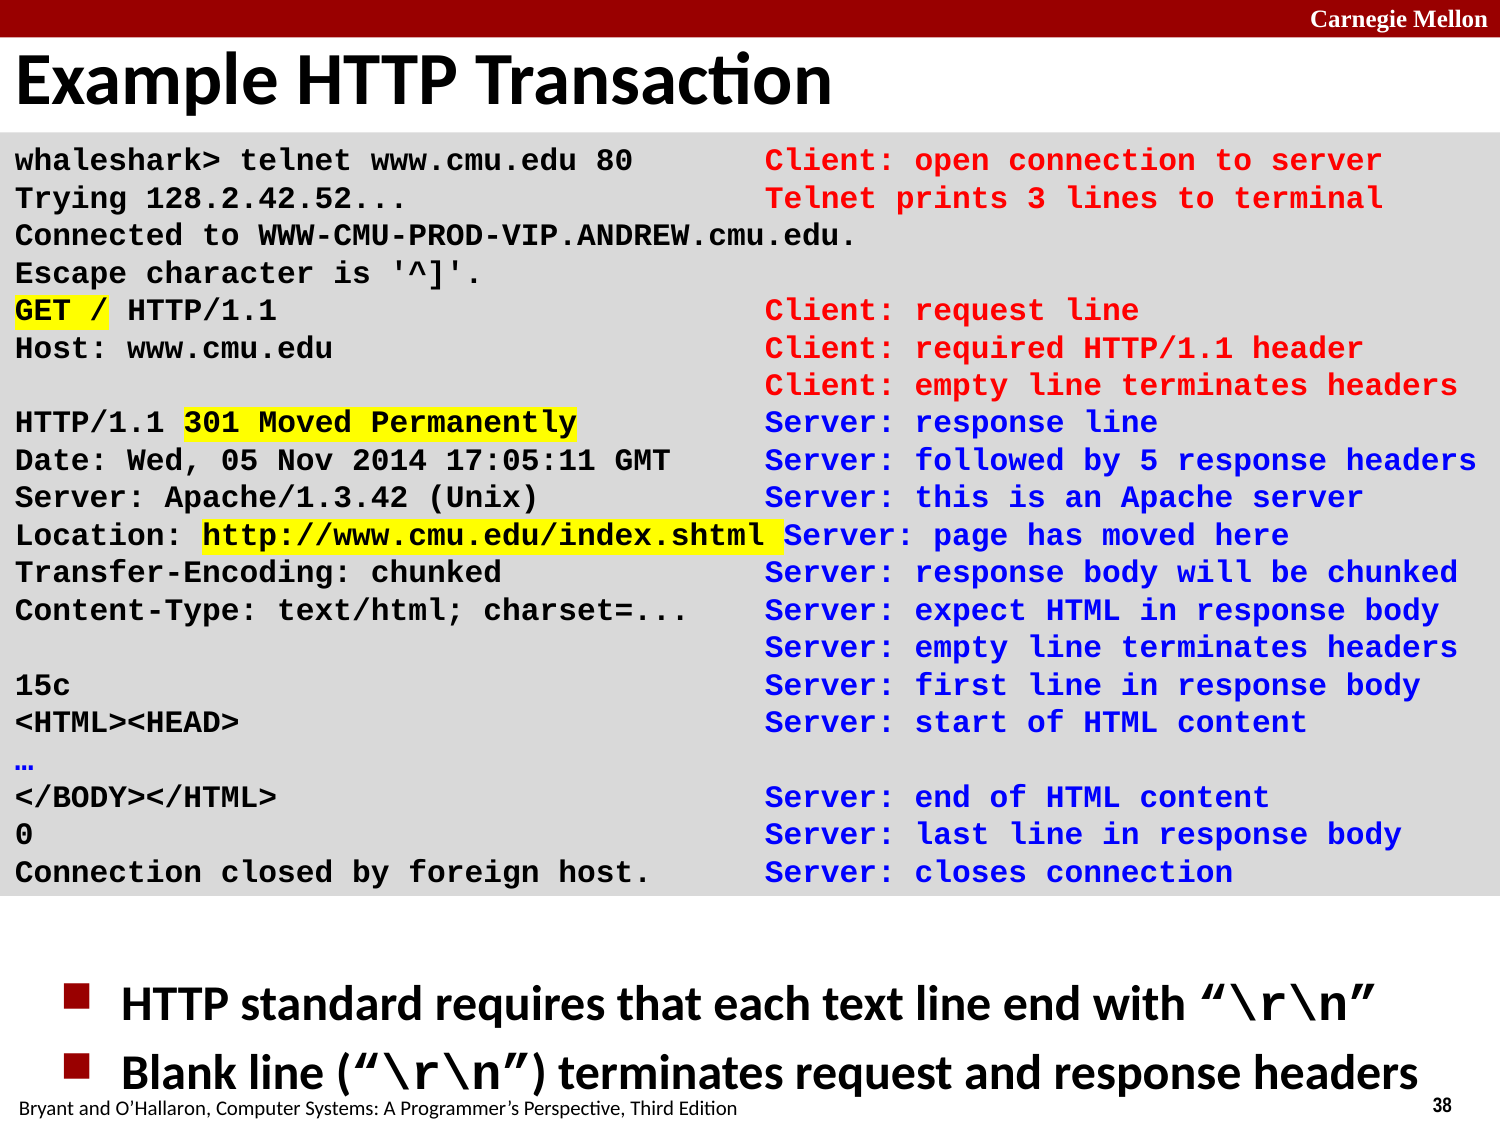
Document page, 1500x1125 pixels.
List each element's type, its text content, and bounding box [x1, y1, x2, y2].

text_box HTTP standard requires that each text line end with “\r\n” Blank line (“\r\n”) terminates request and response headers [50, 962, 1500, 1125]
title Example HTTP Transaction [0, 0, 1436, 132]
text_box whaleshark> telnet www.cmu.edu 80 Client: open connection to server Trying 128.2.42.52... Telnet prints 3 lines to terminal Connected to WWW-CMU-PROD-VIP.ANDREW.cmu.edu. Escape character is '^]'. GET / HTTP/1.1 Client: request line Host: www.cmu.edu Client: required HTTP/1.1 header Client: empty line terminates headers HTTP/1.1 301 Moved Permanently Server: response line Date: Wed, 05 Nov 2014 17:05:11 GMT Server: followed by 5 response headers Server: Apache/1.3.42 (Unix) Server: this is an Apache server Location: http://www.cmu.edu/index.shtml Server: page has moved here Transfer-Encoding: chunked Server: response body will be chunked Content-Type: text/html; charset=... Server: expect HTML in response body Server: empty line terminates headers 15c Server: first line in response body <HTML><HEAD> Server: start of HTML content … </BODY></HTML> Server: end of HTML content 0 Server: last line in response body Connection closed by foreign host. Server: closes connection [0, 132, 1500, 896]
